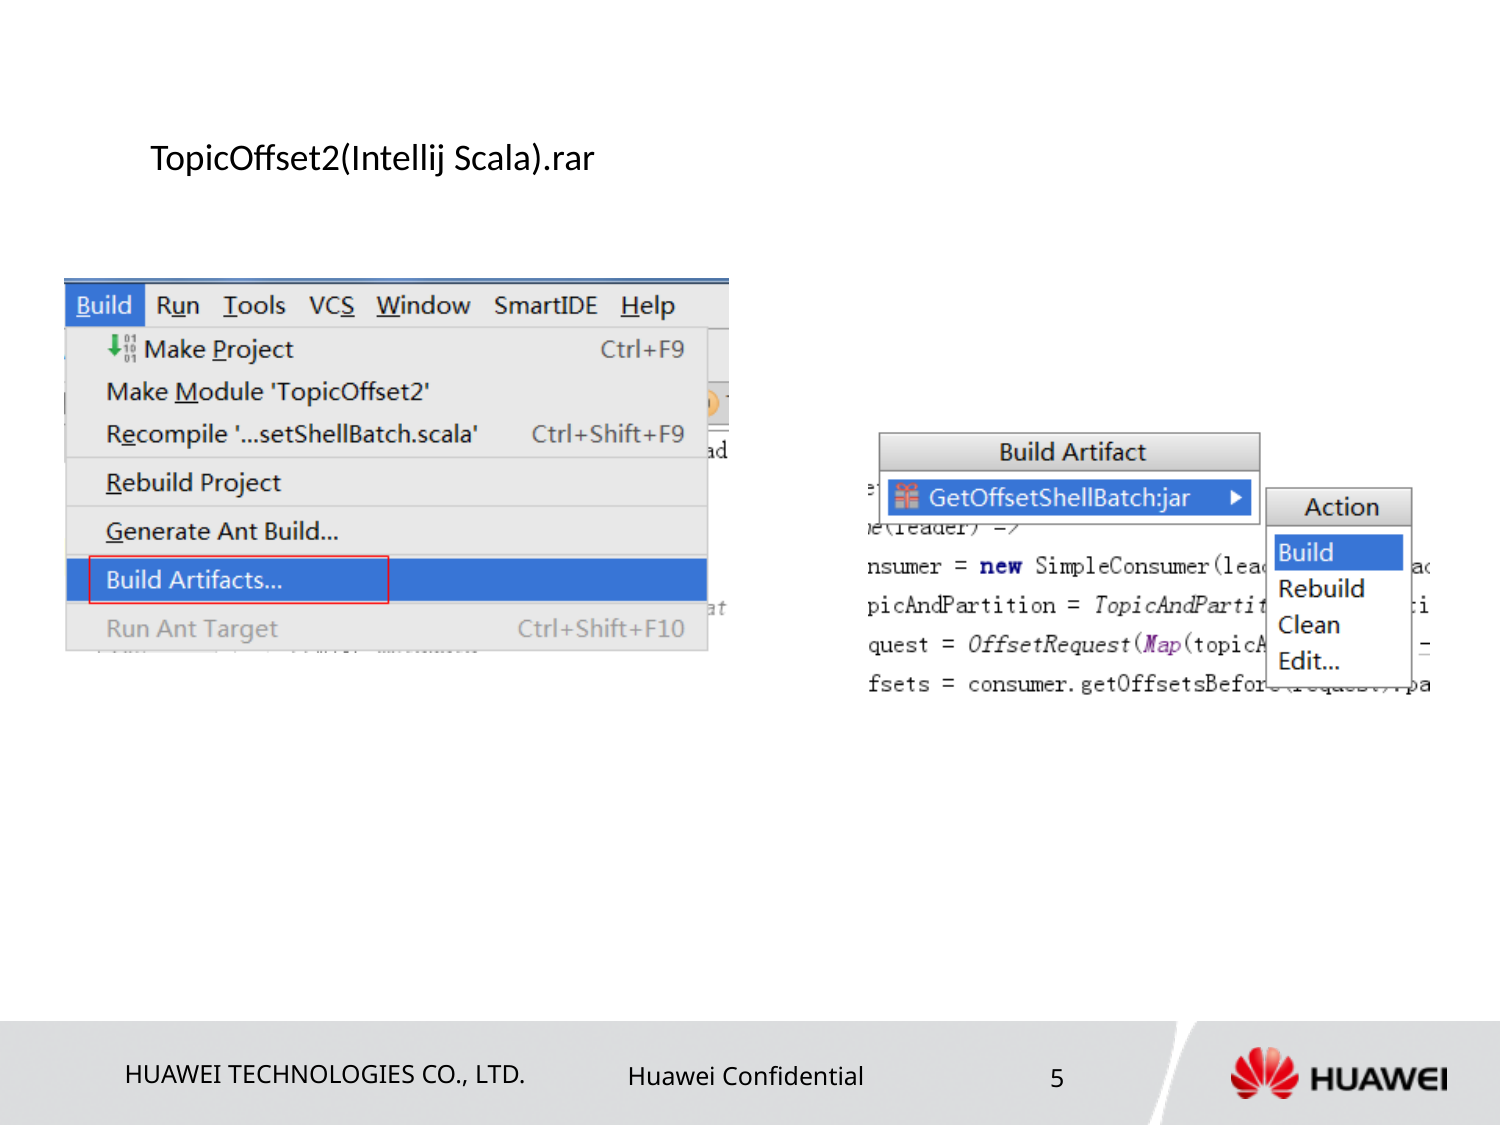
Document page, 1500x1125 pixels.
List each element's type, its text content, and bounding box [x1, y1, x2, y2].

picture [867, 420, 1430, 709]
picture [0, 1021, 1500, 1125]
picture [64, 278, 730, 653]
text_box TopicOffset2(Intellij Scala).rar [135, 125, 939, 186]
